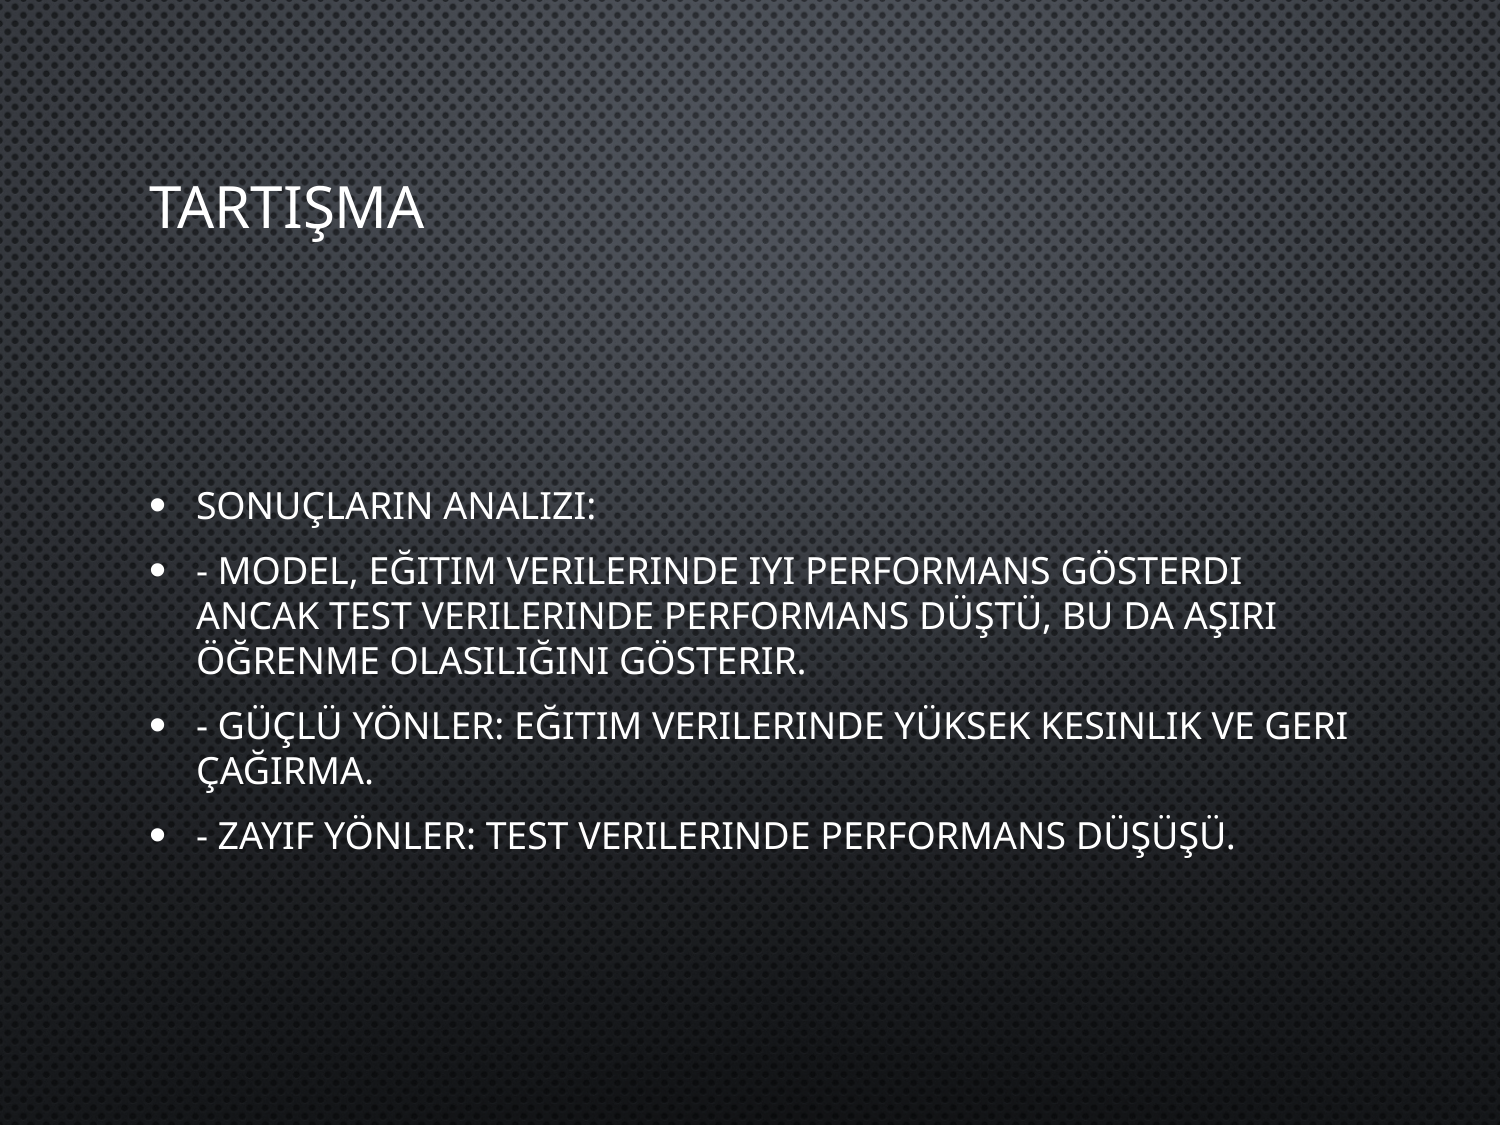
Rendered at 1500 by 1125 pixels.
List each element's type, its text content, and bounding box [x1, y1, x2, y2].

list Sonuçların analizi: - Model, eğitim verilerinde iyi performans gösterdi ancak test verilerinde performans düştü, bu da aşırı öğrenme olasılığını gösterir. - Güçlü yönler: Eğitim verilerinde yüksek kesinlik ve geri çağırma. - Zayıf yönler: Test verilerinde performans düşüşü. [134, 338, 1367, 1001]
title Tartışma [134, 97, 1367, 314]
